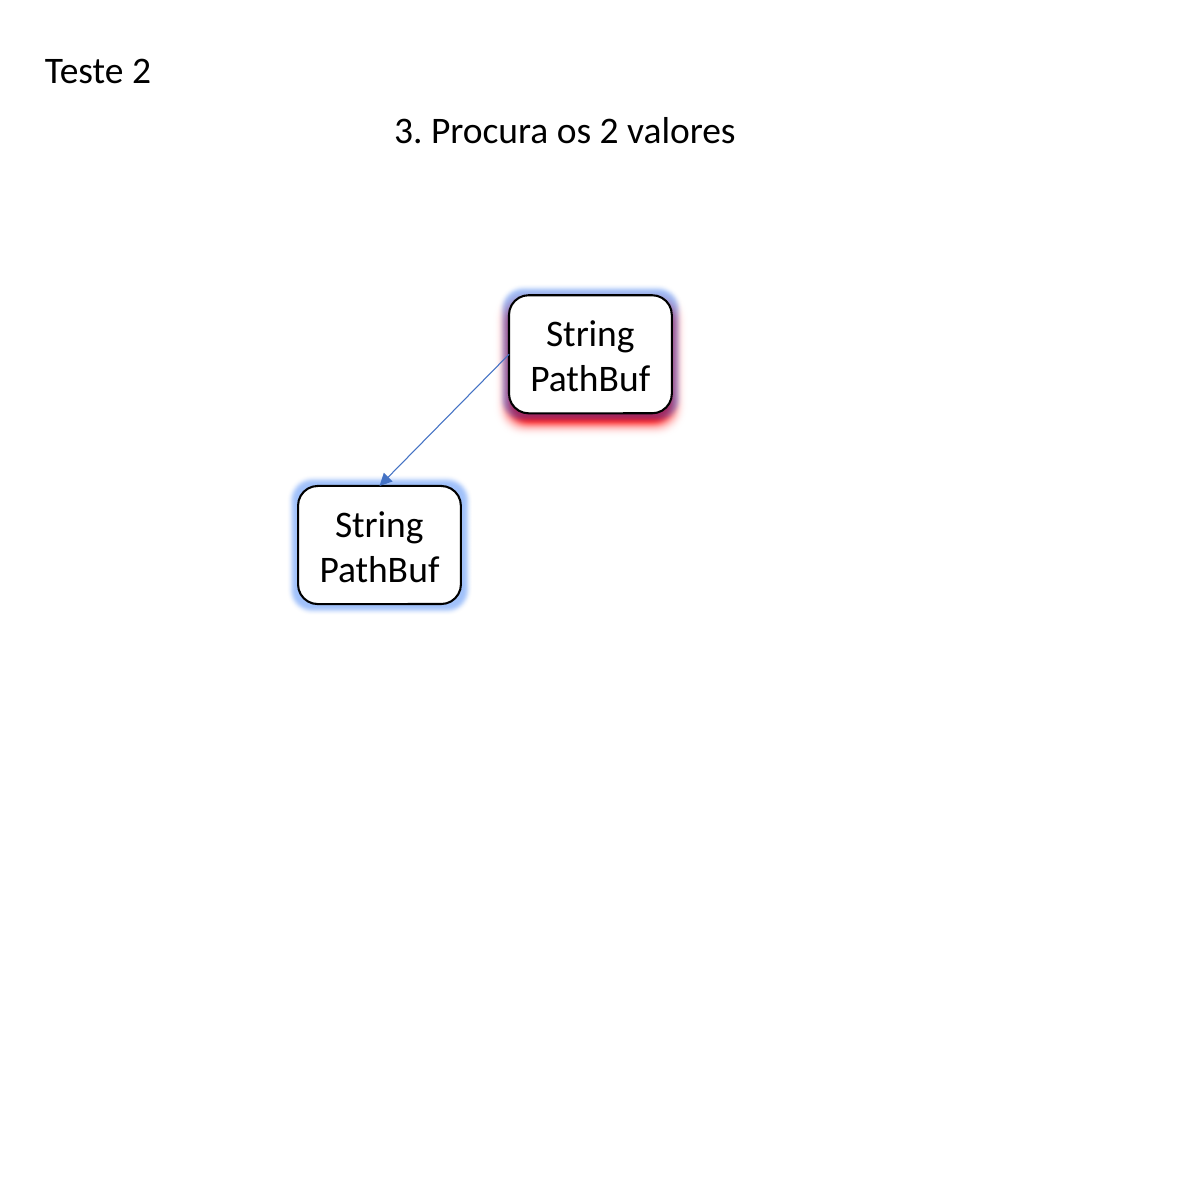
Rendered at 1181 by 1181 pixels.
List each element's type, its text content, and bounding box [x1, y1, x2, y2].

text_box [379, 354, 510, 486]
text_box String PathBuf [297, 484, 462, 606]
text_box String PathBuf [507, 294, 673, 415]
text_box Teste 2 [30, 38, 309, 99]
text_box 3. Procura os 2 valores [379, 99, 802, 159]
